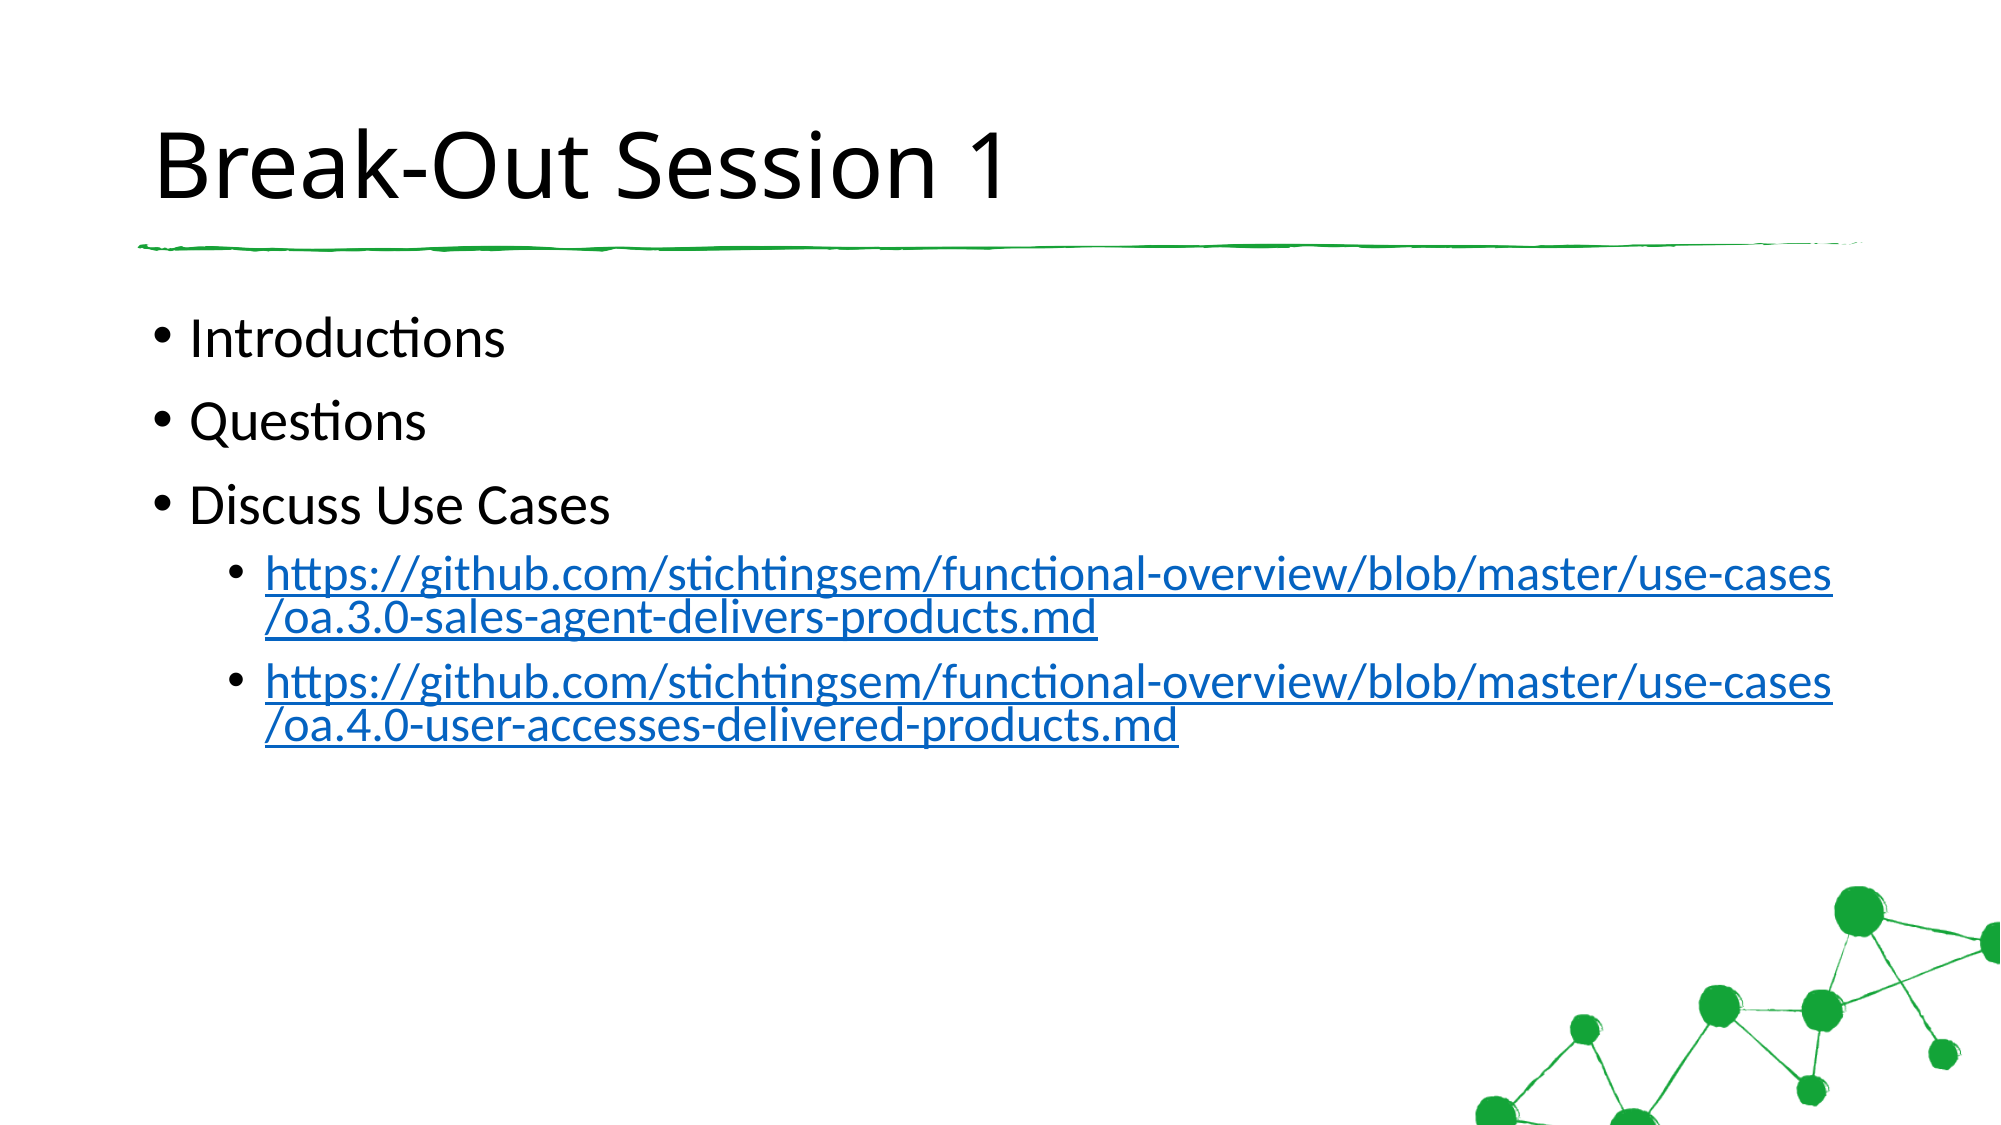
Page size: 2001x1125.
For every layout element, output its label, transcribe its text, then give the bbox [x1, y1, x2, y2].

list Introductions Questions Discuss Use Cases https://github.com/stichtingsem/functional-overview/blob/master/use-cases/oa.3.0-sales-agent-delivers-products.md https://github.com/stichtingsem/functional-overview/blob/master/use-cases/oa.4.0-user-accesses-delivered-products.md [137, 299, 1863, 1014]
title Break-Out Session 1 [137, 59, 1863, 278]
picture [1473, 885, 2000, 1125]
